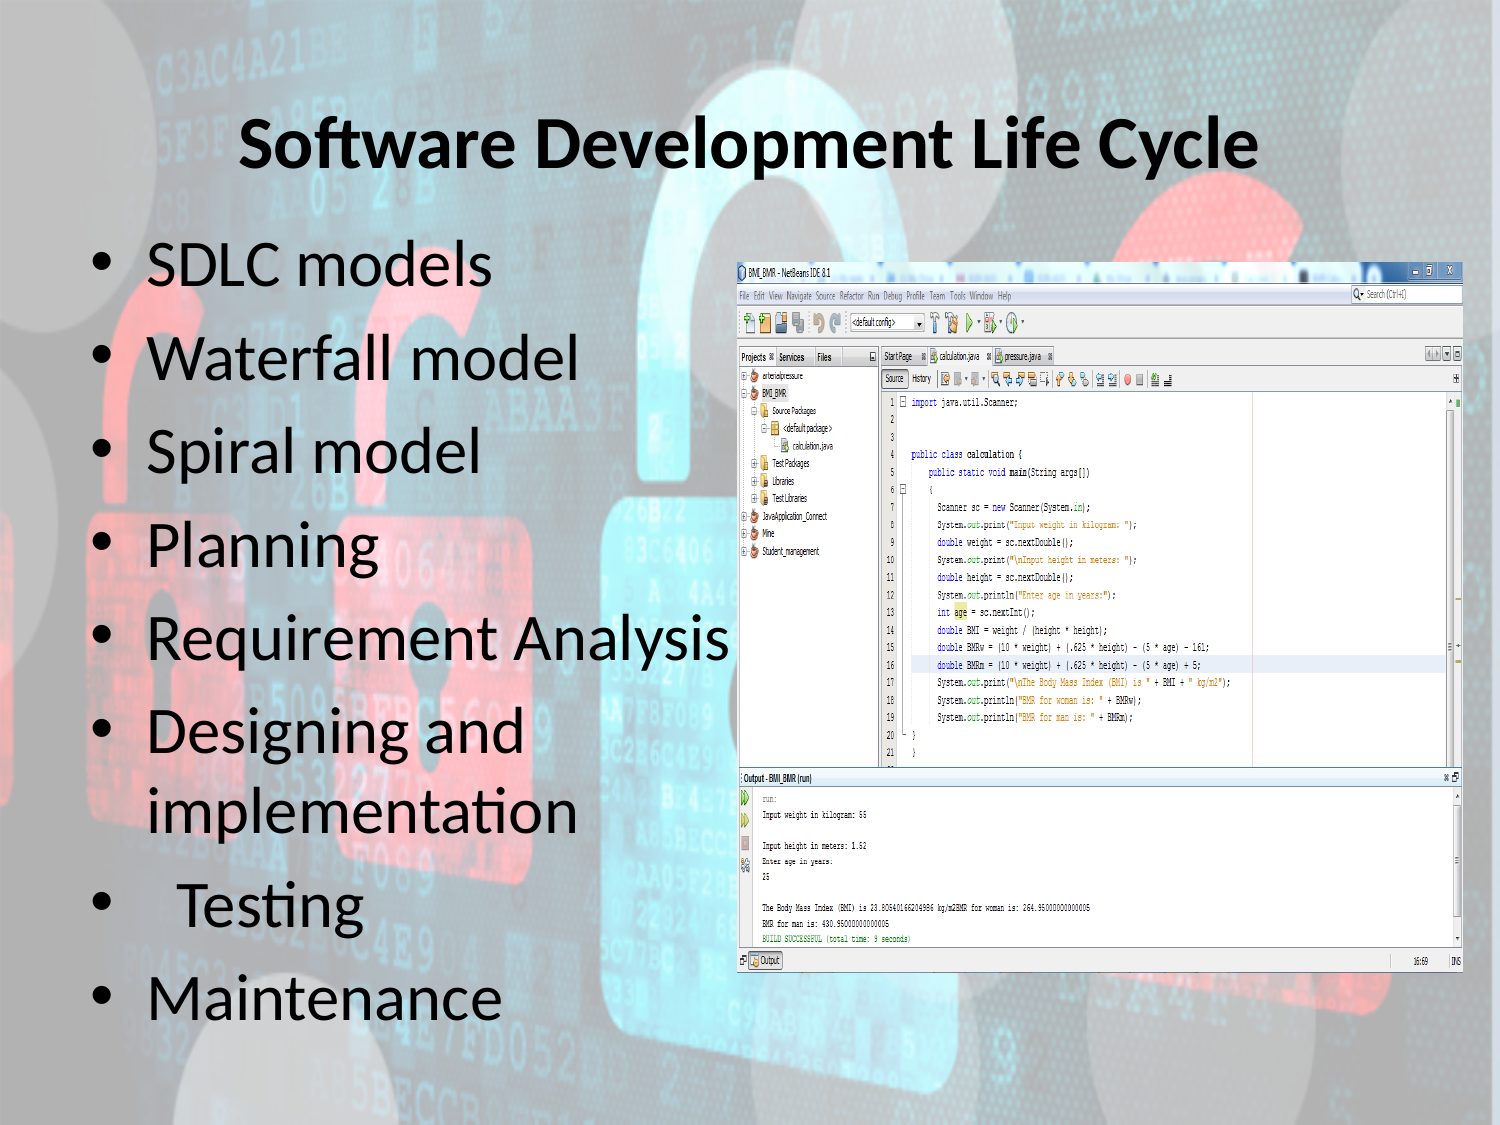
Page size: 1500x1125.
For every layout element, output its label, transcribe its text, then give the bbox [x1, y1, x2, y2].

list SDLC models Waterfall model Spiral model Planning Requirement Analysis Designing and implementation Testing Maintenance [75, 212, 750, 1050]
title Software Development Life Cycle [75, 45, 1425, 233]
picture [737, 262, 1463, 974]
